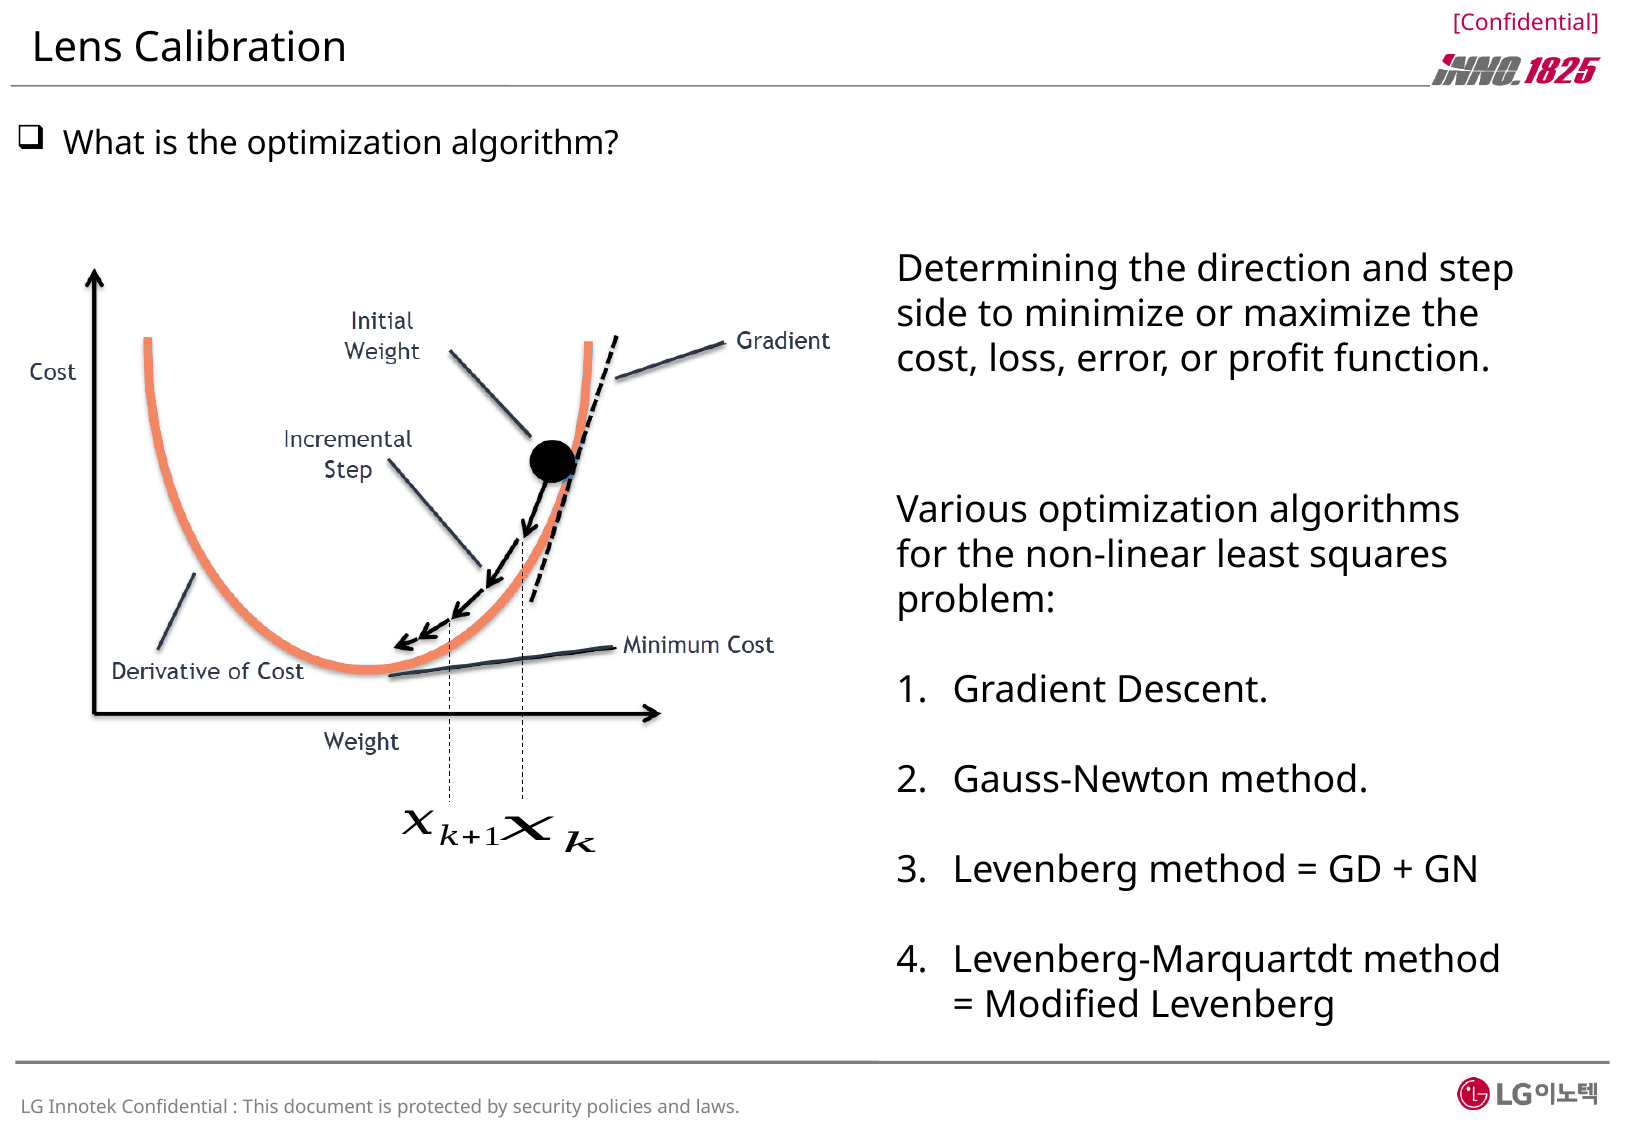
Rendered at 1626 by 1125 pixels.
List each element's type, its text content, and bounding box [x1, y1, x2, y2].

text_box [16, 249, 846, 859]
text_box What is the optimization algorithm? [1, 113, 635, 169]
text_box Various optimization algorithms for the non-linear least squares problem: Gradient Descent. Gauss-Newton method. Levenberg method = GD + GN Levenberg-Marquartdt method = Modified Levenberg [881, 477, 1520, 1032]
picture [1457, 1077, 1597, 1110]
text_box Determining the direction and step side to minimize or maximize the cost, loss, error, or profit function. [881, 236, 1538, 387]
title Lens Calibration [16, 13, 1183, 83]
picture [1430, 53, 1603, 88]
